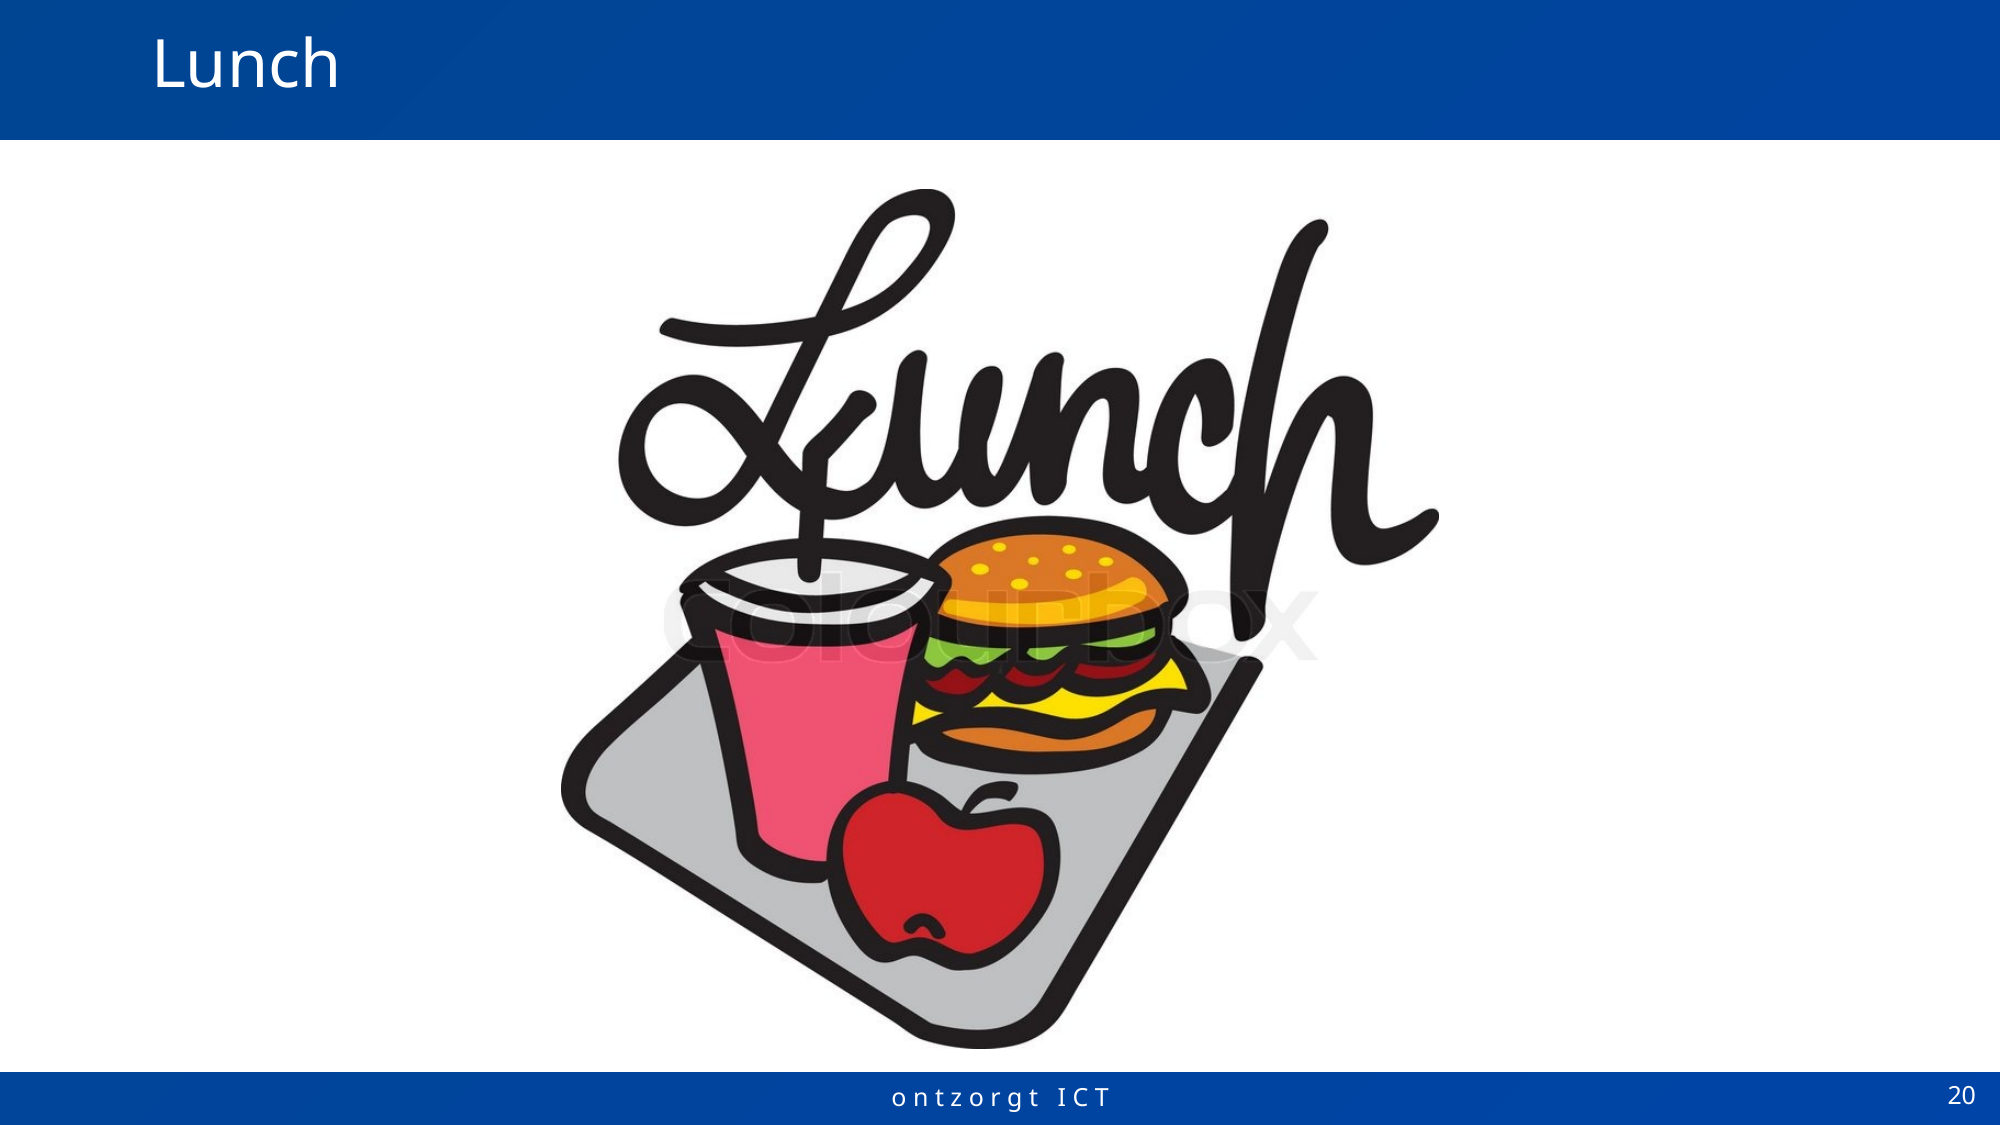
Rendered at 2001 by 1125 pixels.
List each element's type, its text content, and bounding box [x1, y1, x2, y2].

title Lunch [135, 0, 1900, 133]
slide_number 20 [1917, 1065, 2000, 1125]
picture [561, 189, 1439, 1049]
